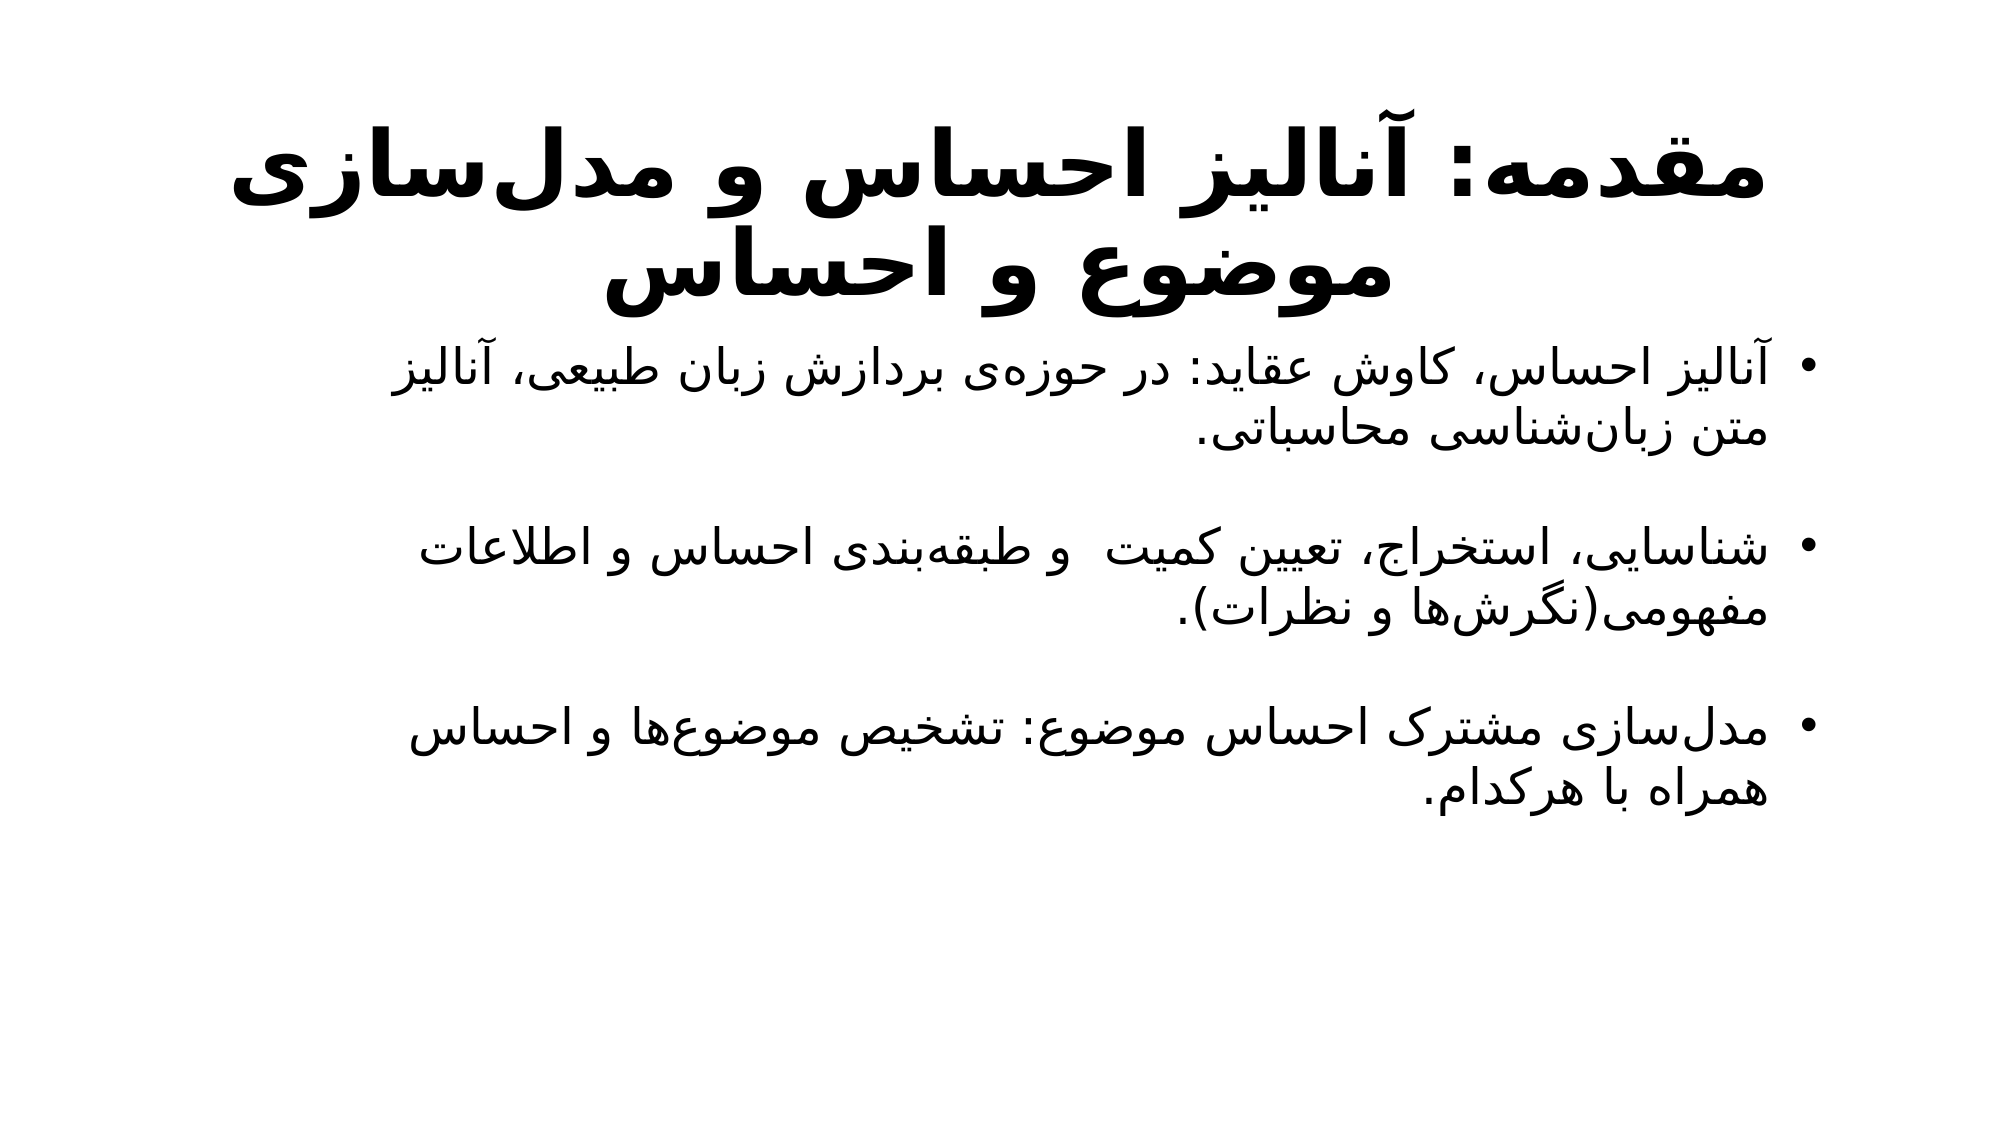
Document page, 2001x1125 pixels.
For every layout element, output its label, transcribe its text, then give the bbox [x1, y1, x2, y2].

text_box مقدمه: آنالیز احساس و مدل‌سازی موضوع و احساس [137, 109, 1863, 328]
text_box آنالیز احساس، کاوش عقاید: در حوزه‌ی بردازش زبان طبیعی، آنالیز متن زبان‌شناسی محاسباتی. شناسایی، استخراج، تعیین کمیت و طبقه‌بندی احساس و اطلاعات مفهومی(نگرش‌ها و نظرات). مدل‌سازی مشترک احساس موضوع: تشخیص موضوع‌ها و احساس همراه با هرکدام. [320, 327, 1833, 822]
